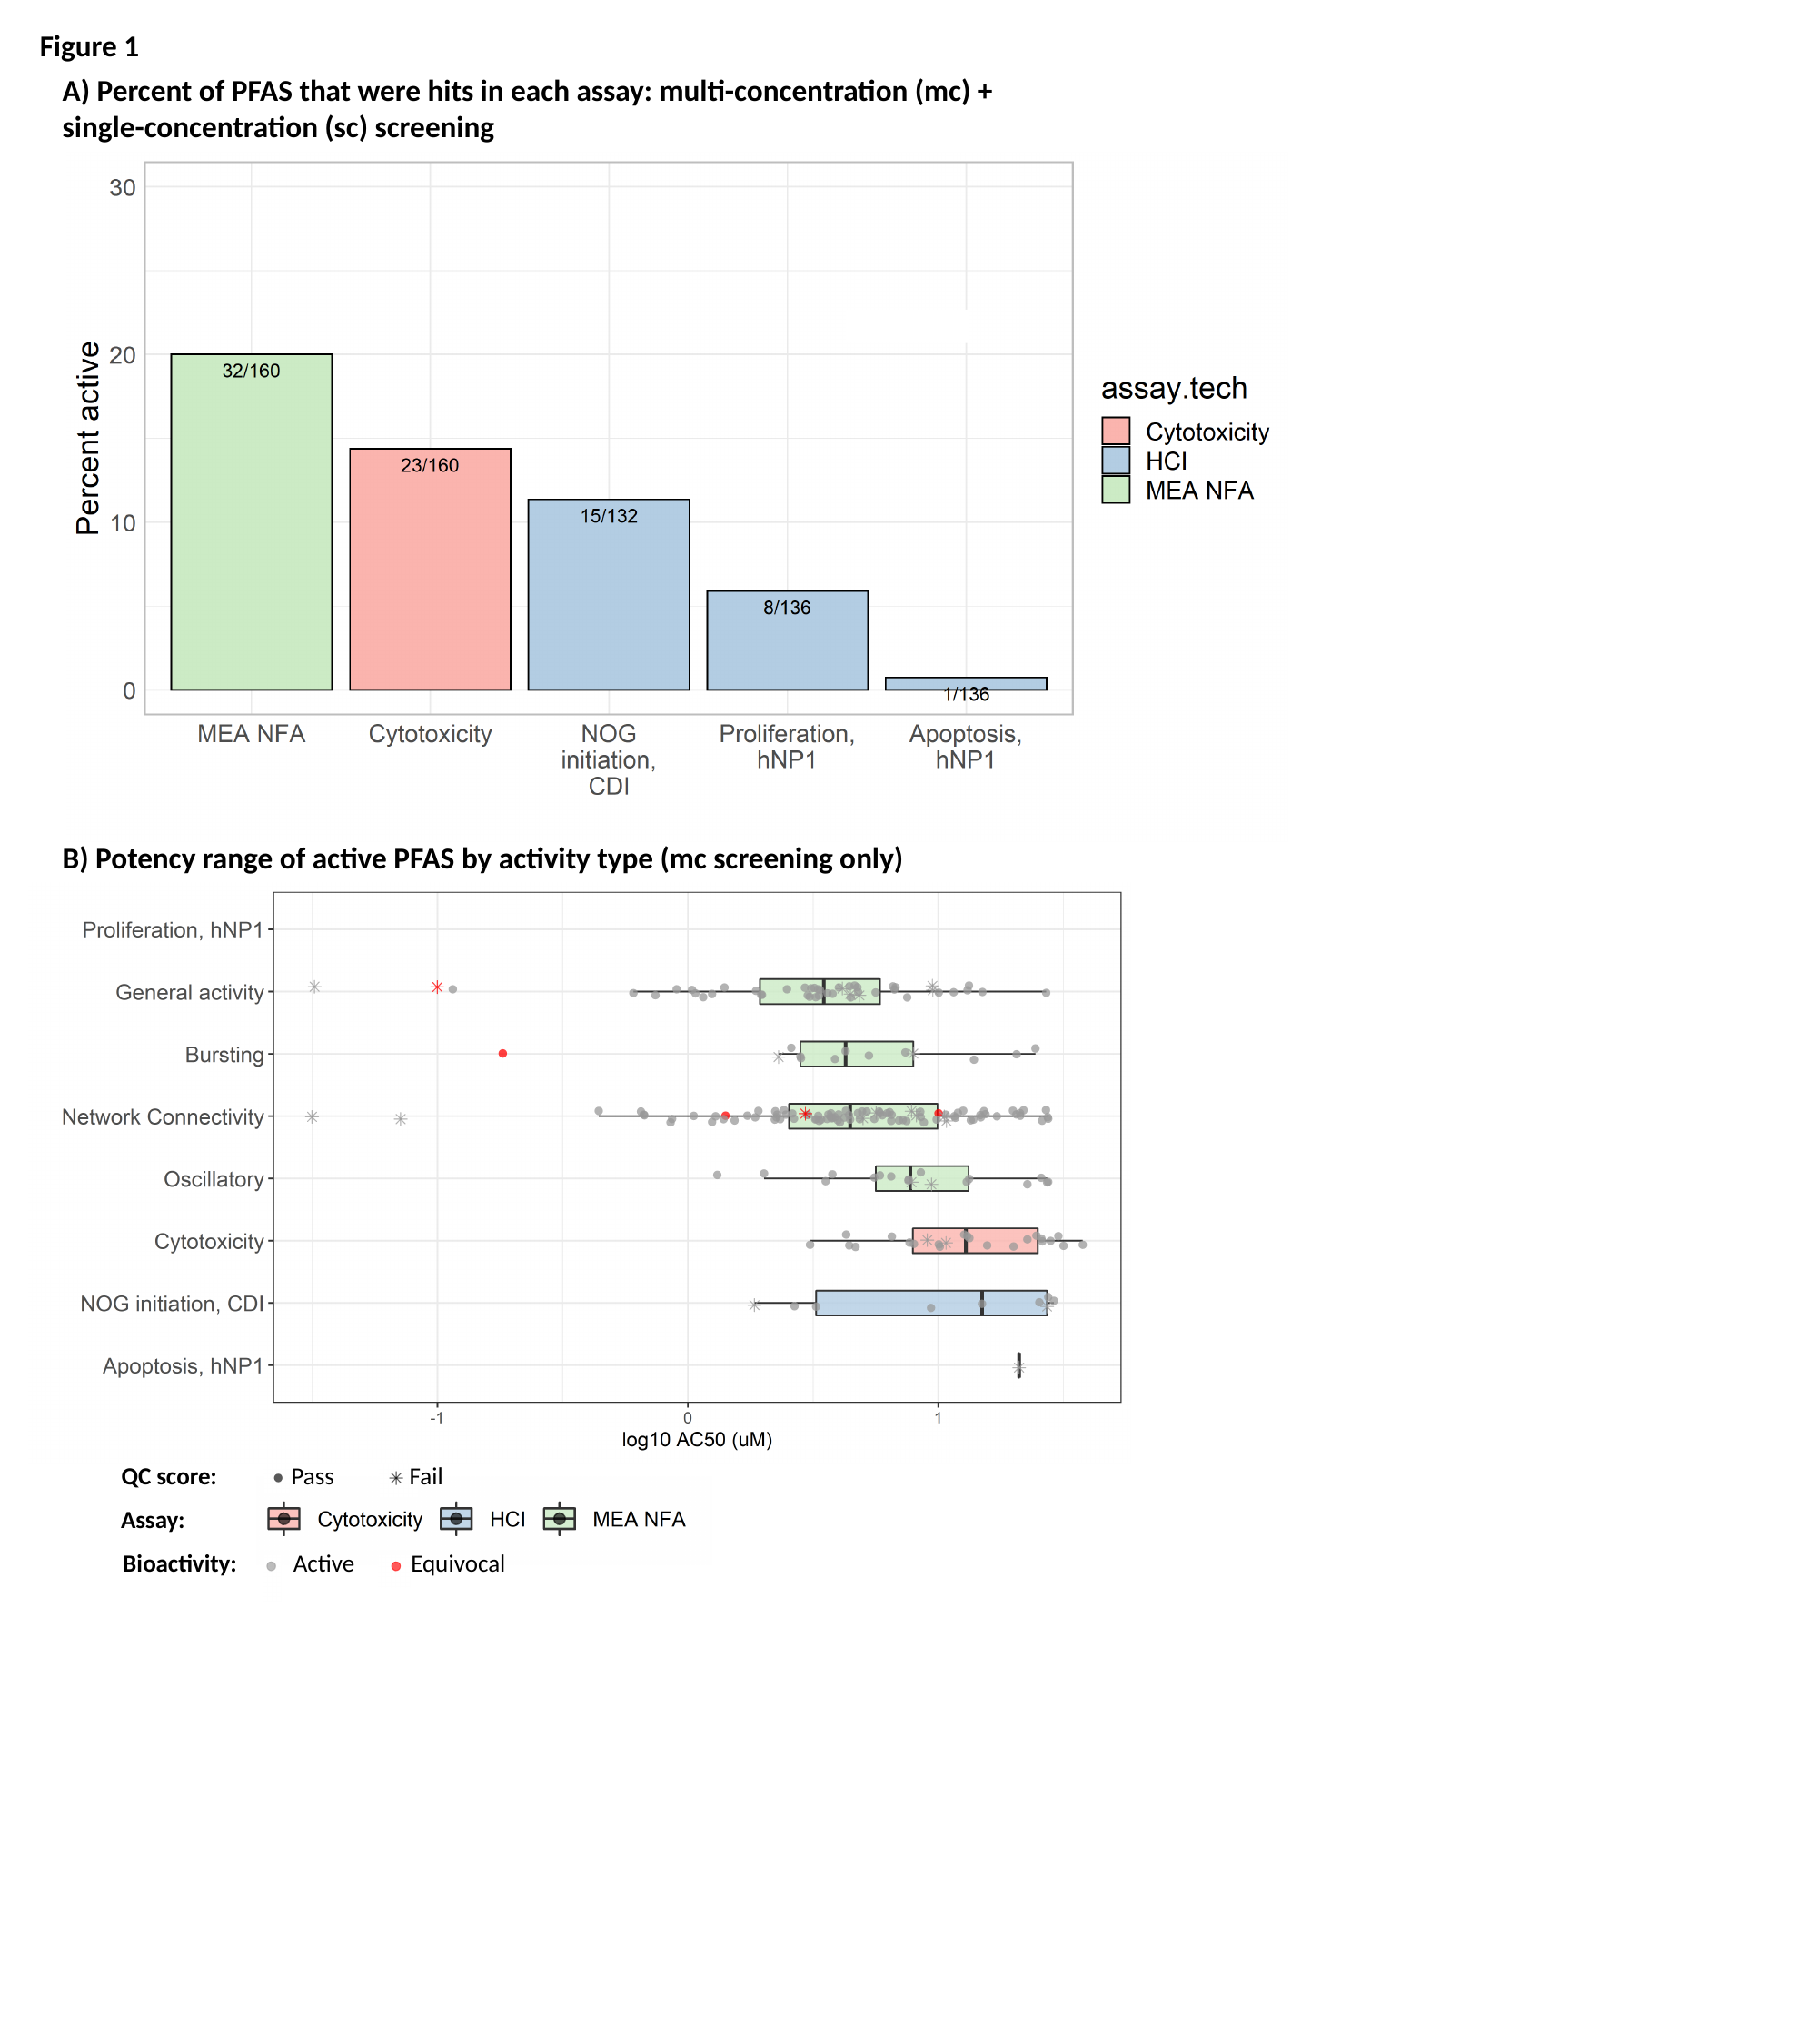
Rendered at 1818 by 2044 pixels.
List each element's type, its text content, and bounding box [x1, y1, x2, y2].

picture [28, 882, 1131, 1464]
text_box A) Percent of PFAS that were hits in each assay: multi-concentration (mc) + single-concentration (sc) screening [48, 64, 1035, 151]
picture [66, 152, 1288, 842]
text_box B) Potency range of active PFAS by activity type (mc screening only) [48, 831, 1012, 882]
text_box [106, 1464, 712, 1602]
text_box Figure 1 [25, 19, 154, 70]
